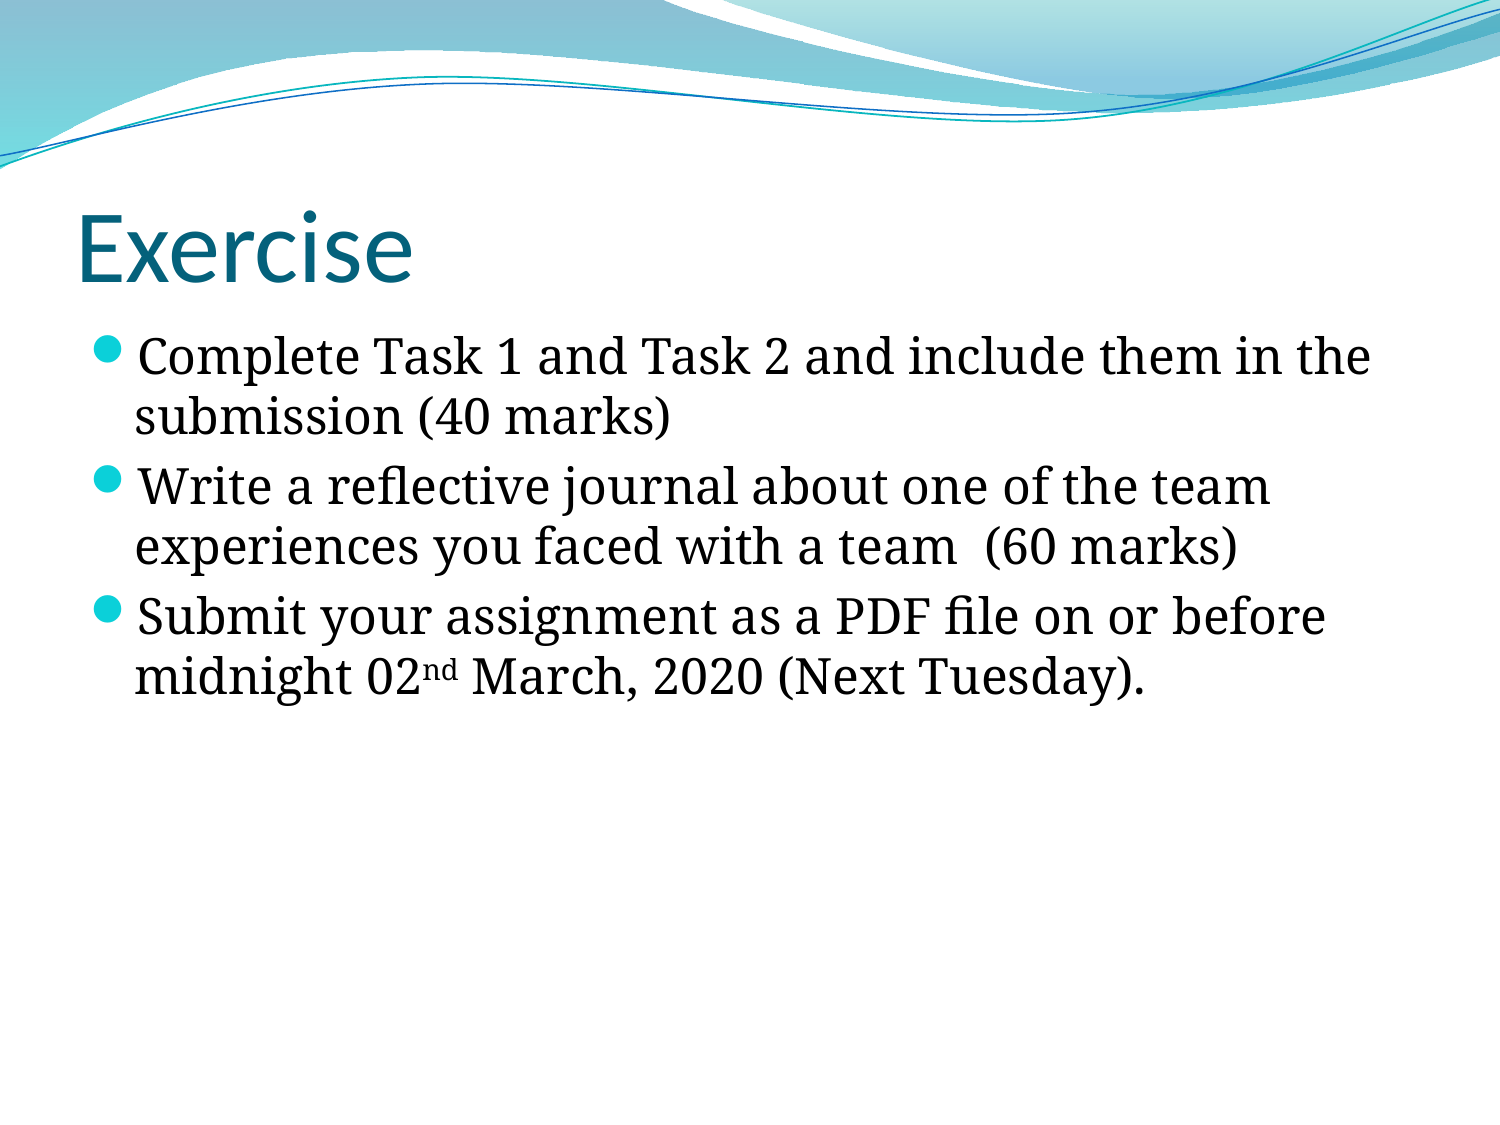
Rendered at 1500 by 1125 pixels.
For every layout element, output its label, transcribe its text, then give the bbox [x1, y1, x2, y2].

list Complete Task 1 and Task 2 and include them in the submission (40 marks) Write a reflective journal about one of the team experiences you faced with a team (60 marks) Submit your assignment as a PDF file on or before midnight 02nd March, 2020 (Next Tuesday). [75, 317, 1425, 1038]
title Exercise [75, 115, 1425, 303]
